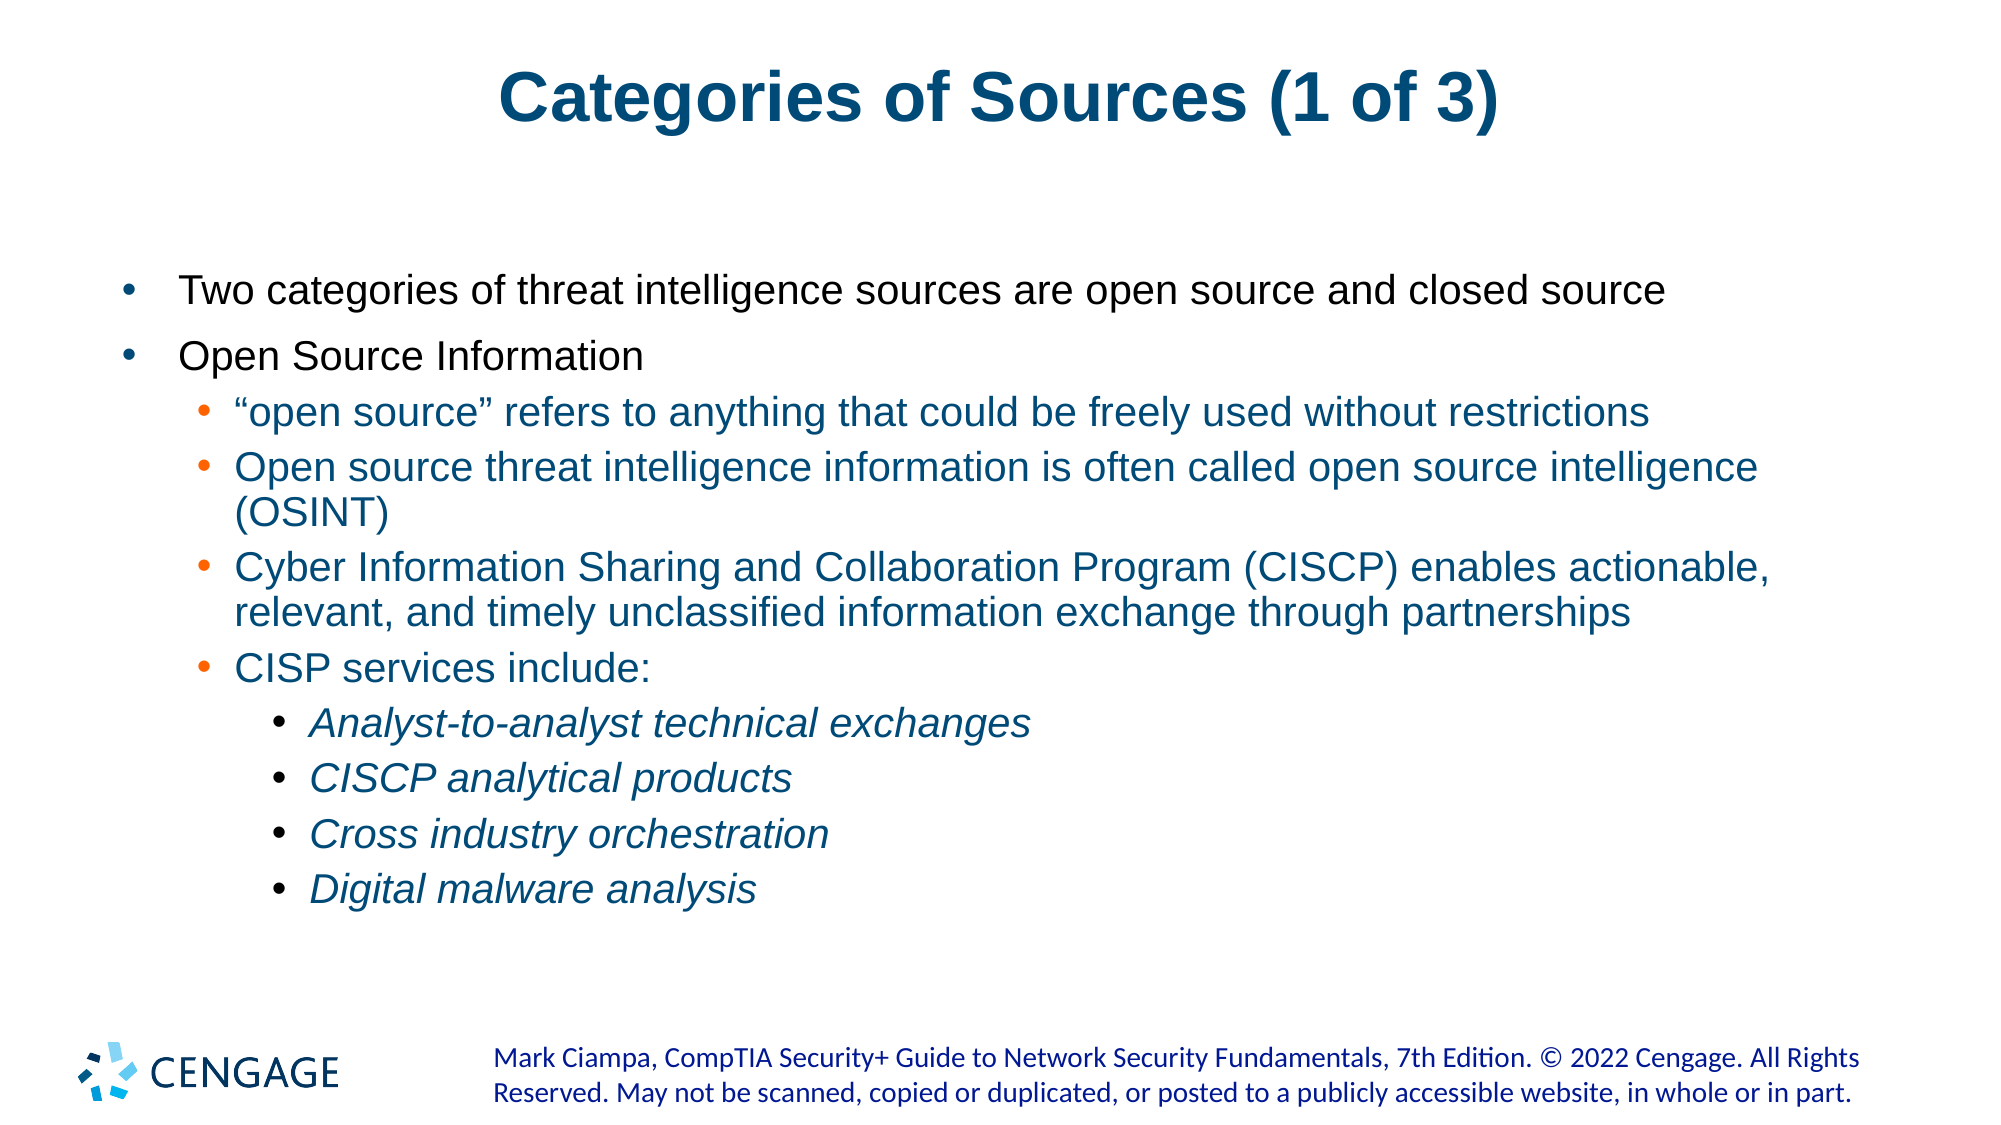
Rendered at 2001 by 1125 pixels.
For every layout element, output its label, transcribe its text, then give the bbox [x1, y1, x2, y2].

title Categories of Sources (1 of 3) [137, 59, 1863, 171]
list Two categories of threat intelligence sources are open source and closed source Open Source Information “open source” refers to anything that could be freely used without restrictions Open source threat intelligence information is often called open source intelligence (OSINT) Cyber Information Sharing and Collaboration Program (CISCP) enables actionable, relevant, and timely unclassified information exchange through partnerships CISP services include: Analyst-to-analyst technical exchanges CISCP analytical products Cross industry orchestration Digital malware analysis [121, 268, 1880, 990]
picture [78, 1042, 338, 1101]
